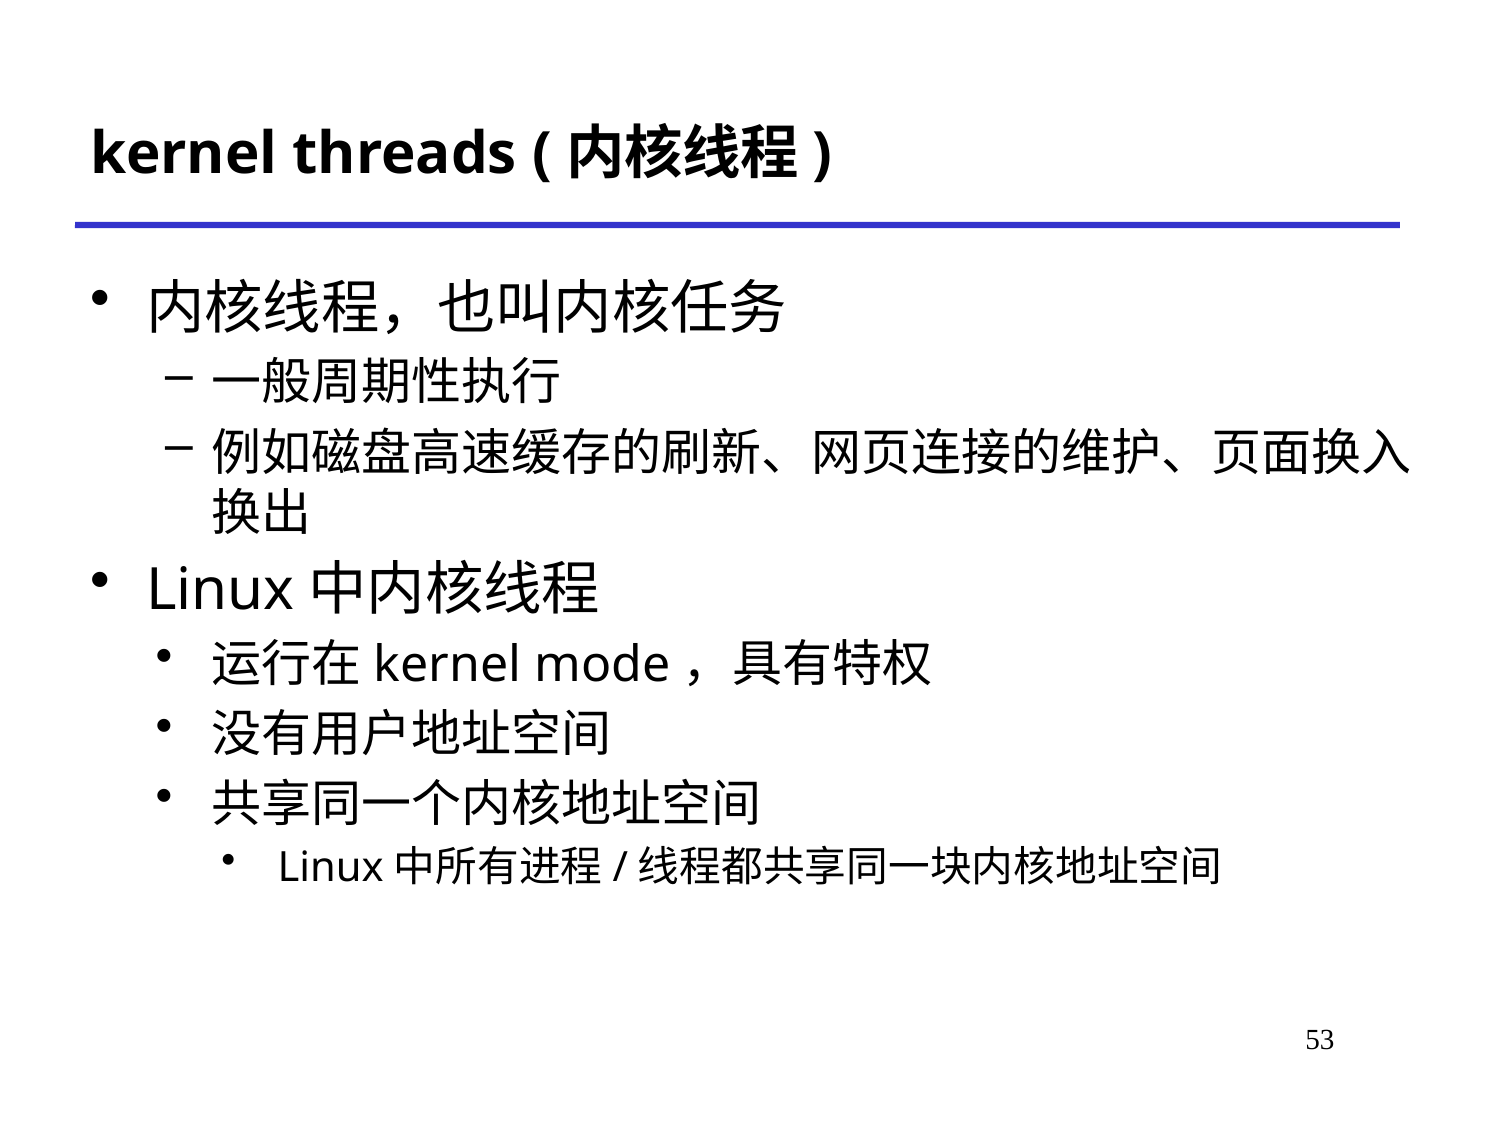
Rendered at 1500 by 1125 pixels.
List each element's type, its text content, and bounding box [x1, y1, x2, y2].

list 内核线程，也叫内核任务 一般周期性执行 例如磁盘高速缓存的刷新、网页连接的维护、页面换入换出 Linux中内核线程 运行在kernel mode，具有特权 没有用户地址空间 共享同一个内核地址空间 Linux中所有进程/线程都共享同一块内核地址空间 [75, 262, 1438, 988]
title kernel threads (内核线程) [75, 75, 1400, 225]
slide_number * [1137, 1012, 1350, 1088]
